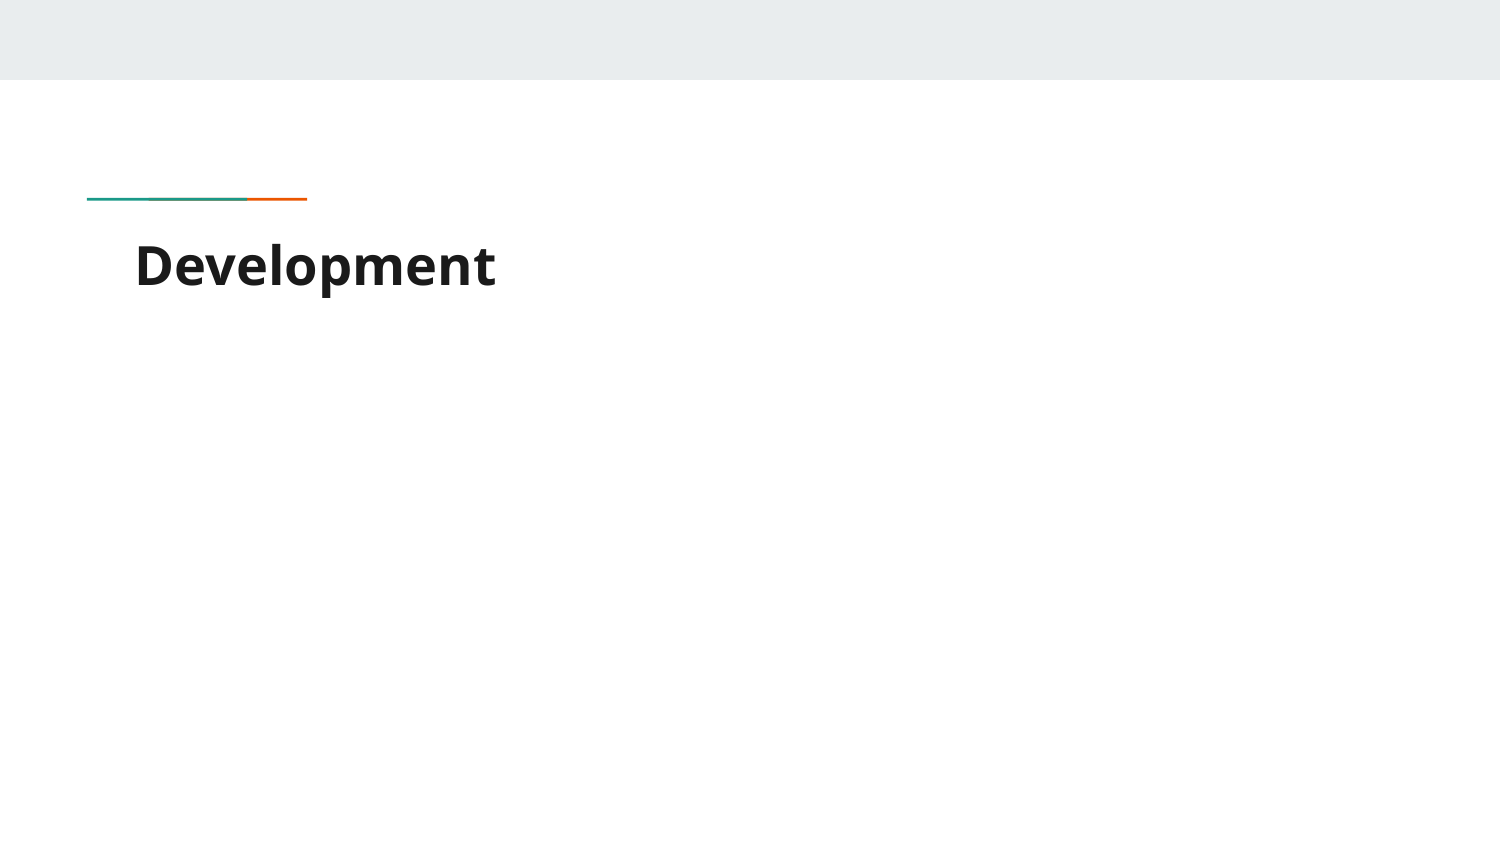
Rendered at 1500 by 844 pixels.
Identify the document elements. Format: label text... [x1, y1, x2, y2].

title Development [119, 216, 1381, 305]
